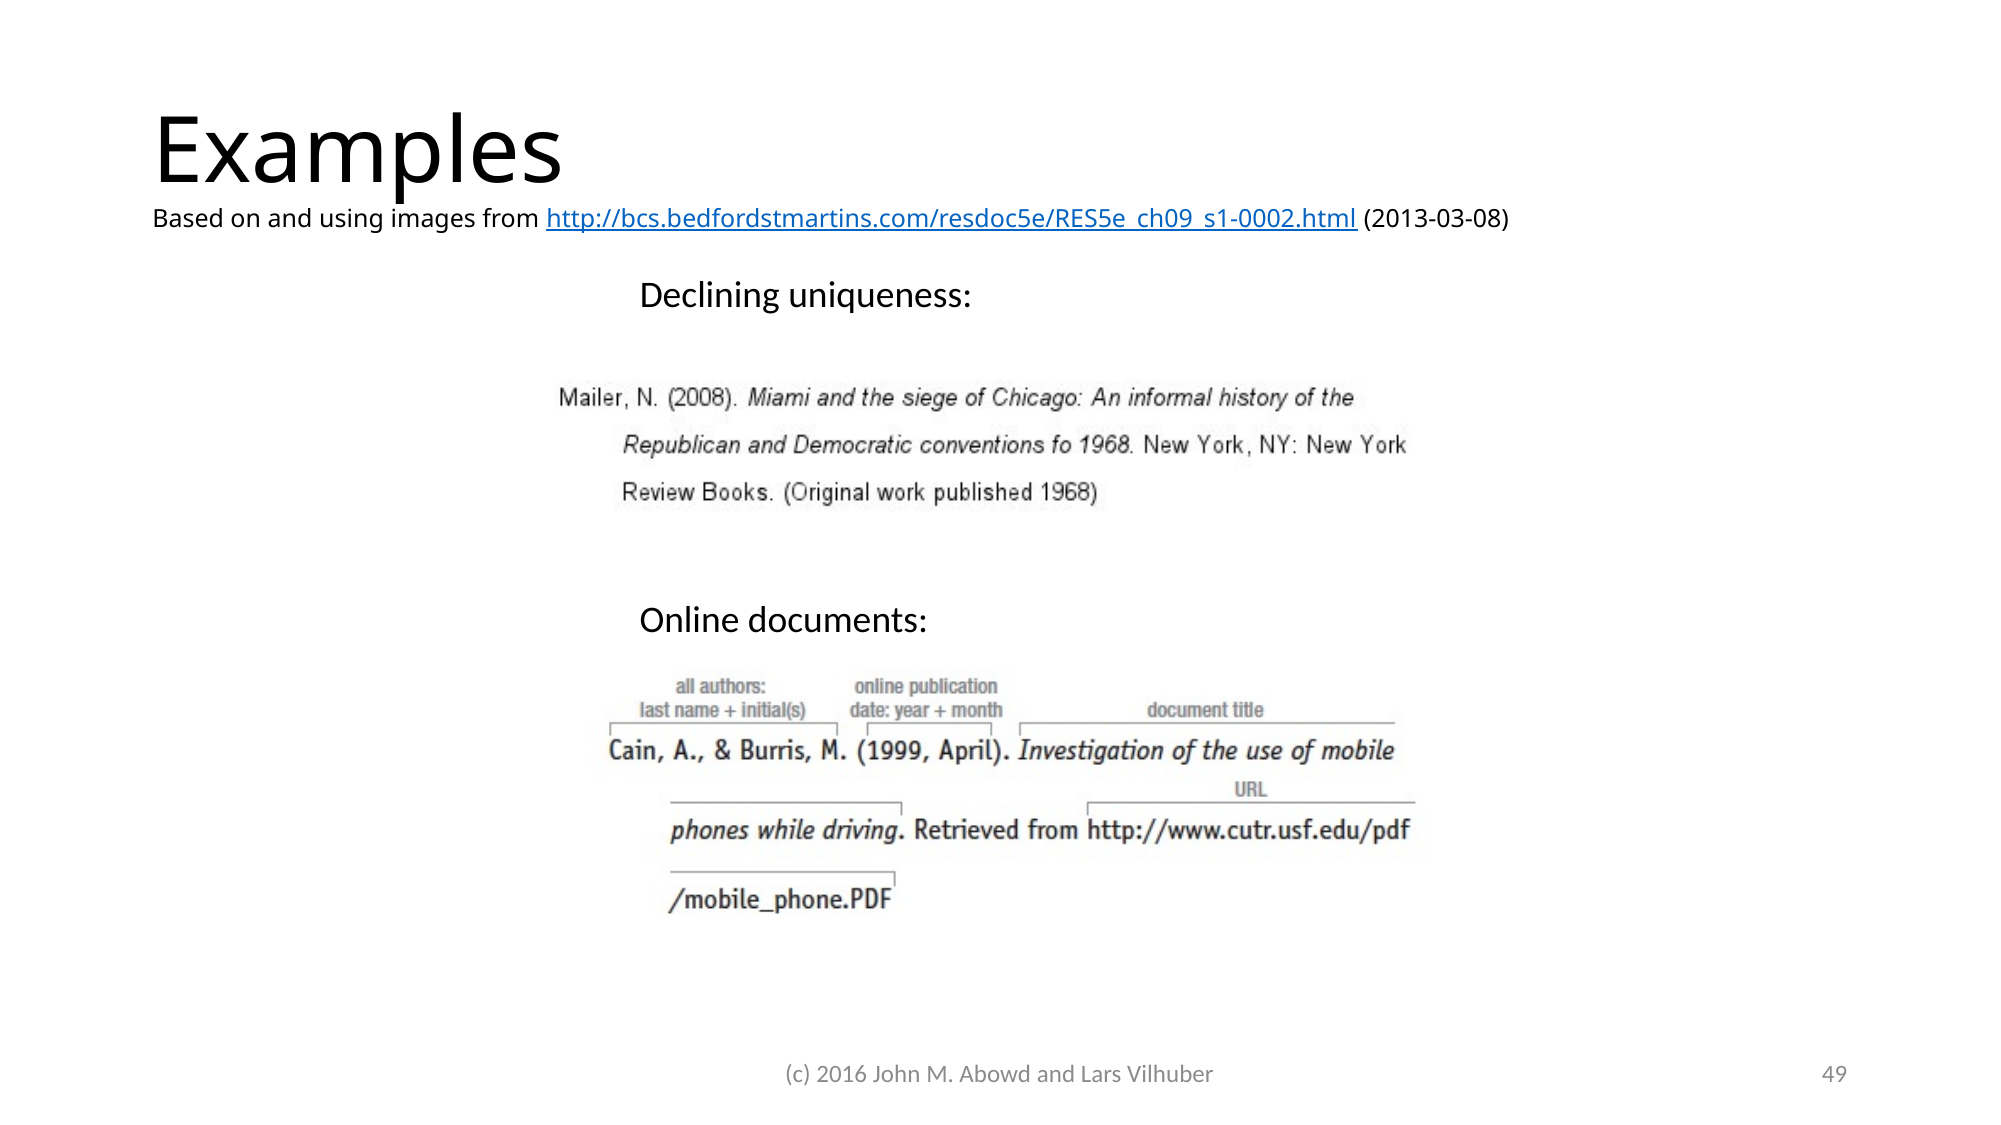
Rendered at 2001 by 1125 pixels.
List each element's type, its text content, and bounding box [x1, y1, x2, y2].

text_box Online documents: [624, 587, 1375, 643]
slide_number 49 [1412, 1042, 1863, 1103]
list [564, 643, 1436, 929]
title Examples Based on and using images from http://bcs.bedfordstmartins.com/resdoc5e/RES5e_ch09_s1-0002.html (2013-03-08) [137, 59, 1863, 278]
text_box Declining uniqueness: [624, 262, 1425, 323]
footer (c) 2016 John M. Abowd and Lars Vilhuber [662, 1042, 1338, 1103]
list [512, 337, 1475, 539]
